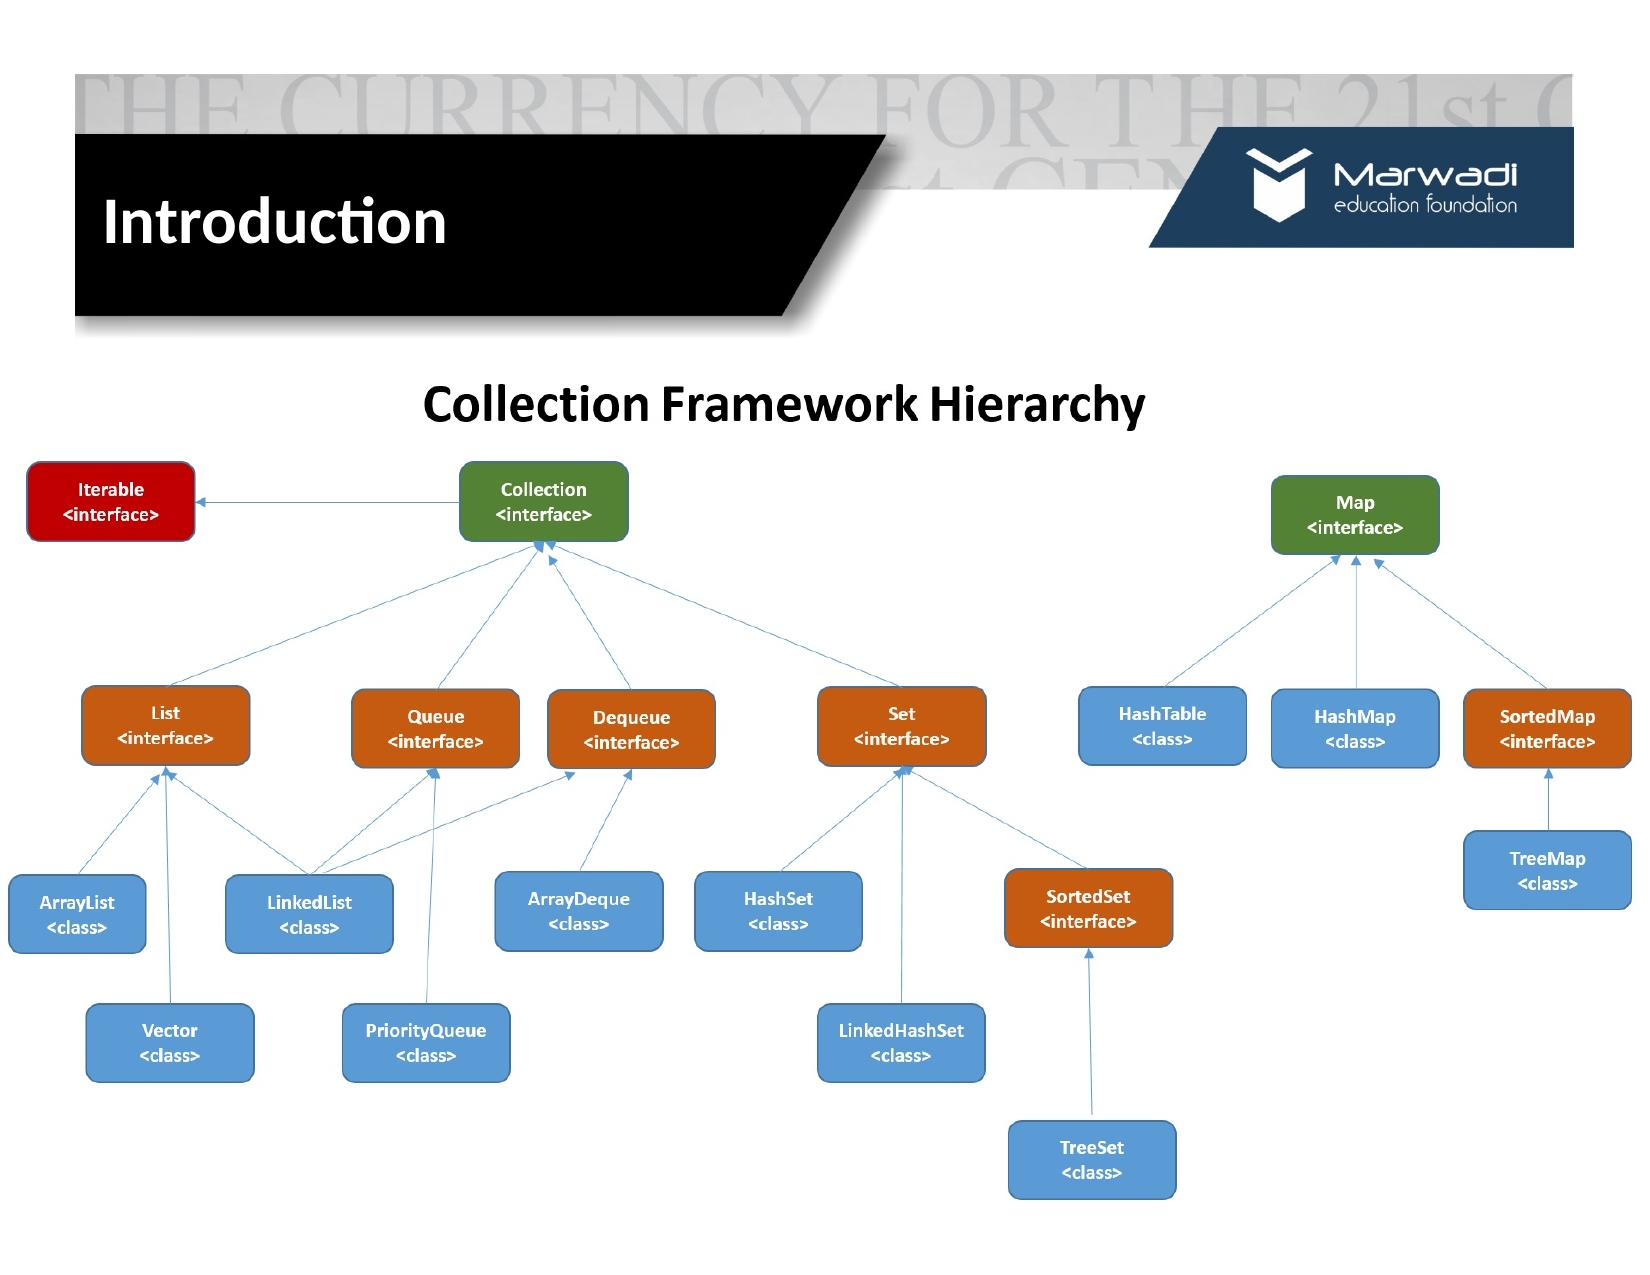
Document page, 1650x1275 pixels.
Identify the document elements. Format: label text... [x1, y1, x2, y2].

picture [75, 74, 1574, 341]
text_box Introduction [99, 174, 825, 257]
picture [0, 362, 1650, 1275]
